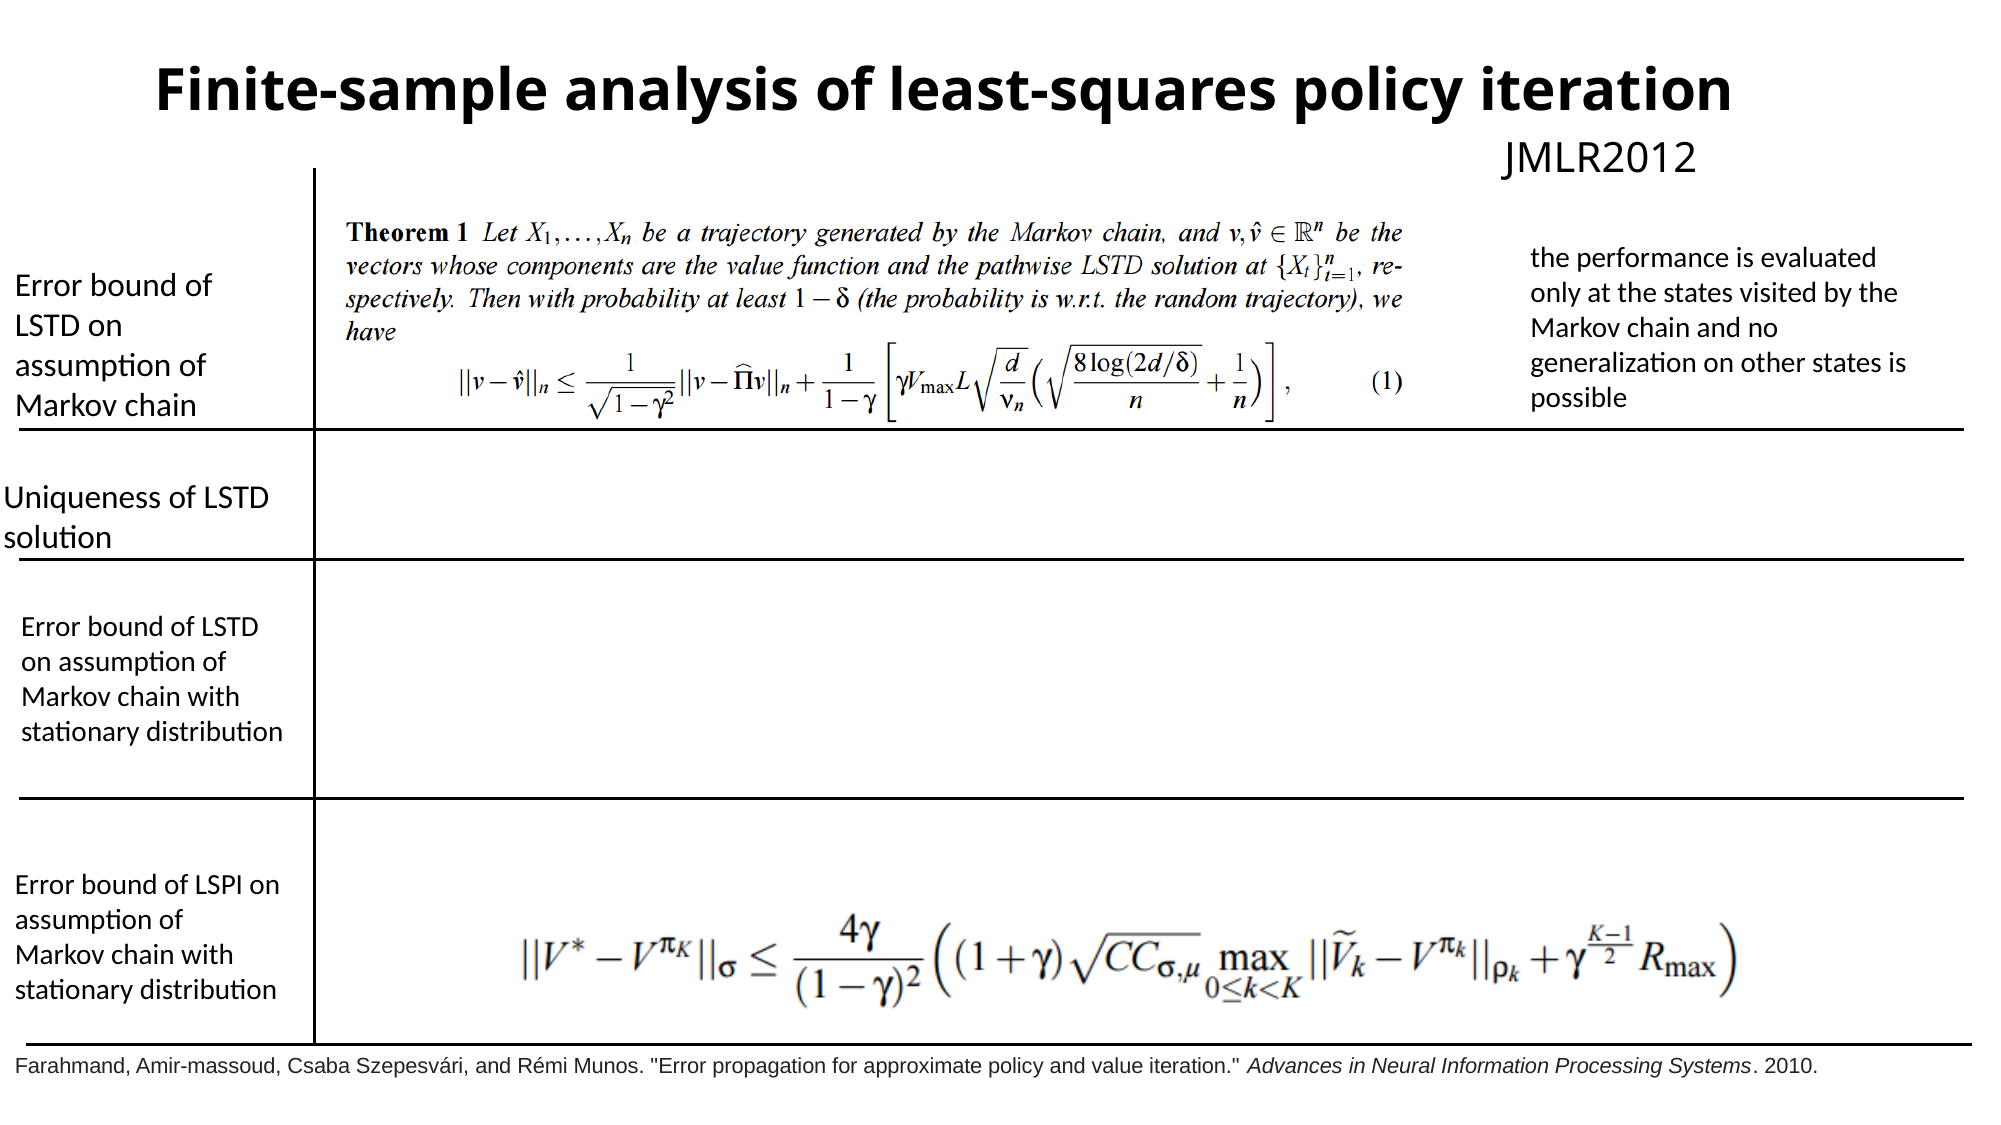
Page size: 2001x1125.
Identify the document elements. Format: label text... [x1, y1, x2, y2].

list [331, 211, 1429, 429]
text_box Error bound of LSTD on assumption of Markov chain [0, 255, 279, 430]
title Finite-sample analysis of least-squares policy iteration JMLR2012 [139, 13, 1865, 232]
text_box Uniqueness of LSTD solution [0, 467, 290, 563]
text_box Farahmand, Amir-massoud, Csaba Szepesvári, and Rémi Munos. "Error propagation for approximate policy and value iteration." Advances in Neural Information Processing Systems. 2010. [0, 1044, 1965, 1086]
picture [504, 894, 1738, 1015]
text_box the performance is evaluated only at the states visited by the Markov chain and no generalization on other states is possible [1515, 231, 1937, 421]
